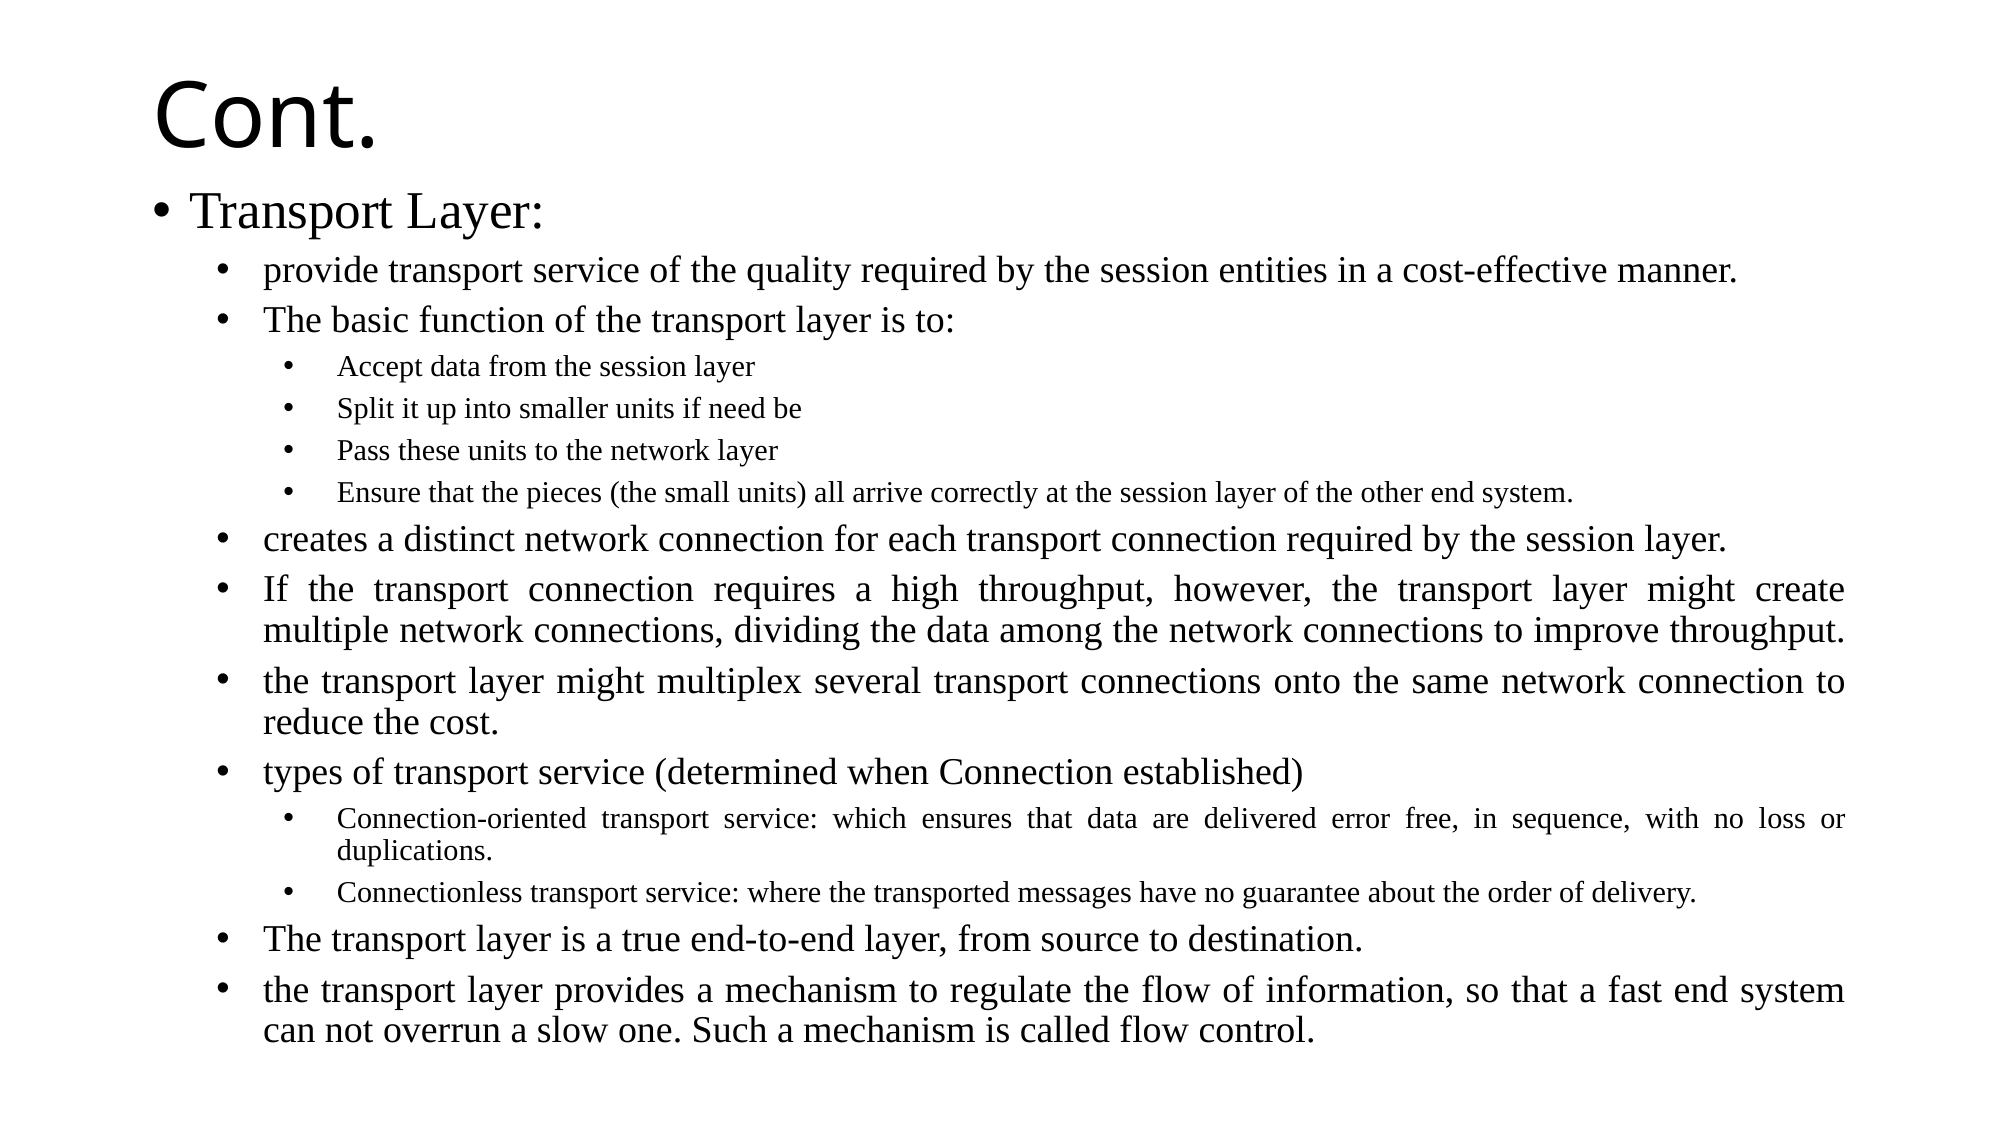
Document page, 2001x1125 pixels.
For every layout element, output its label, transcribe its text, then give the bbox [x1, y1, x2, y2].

title Cont. [137, 59, 1863, 175]
list Transport Layer: provide transport service of the quality required by the session entities in a cost-effective manner. The basic function of the transport layer is to: Accept data from the session layer Split it up into smaller units if need be Pass these units to the network layer Ensure that the pieces (the small units) all arrive correctly at the session layer of the other end system. creates a distinct network connection for each transport connection required by the session layer. If the transport connection requires a high throughput, however, the transport layer might create multiple network connections, dividing the data among the network connections to improve throughput. the transport layer might multiplex several transport connections onto the same network connection to reduce the cost. types of transport service (determined when Connection established) Connection-oriented transport service: which ensures that data are delivered error free, in sequence, with no loss or duplications. Connectionless transport service: where the transported messages have no guarantee about the order of delivery. The transport layer is a true end-to-end layer, from source to destination. the transport layer provides a mechanism to regulate the flow of information, so that a fast end system can not overrun a slow one. Such a mechanism is called flow control. [137, 175, 1863, 1094]
